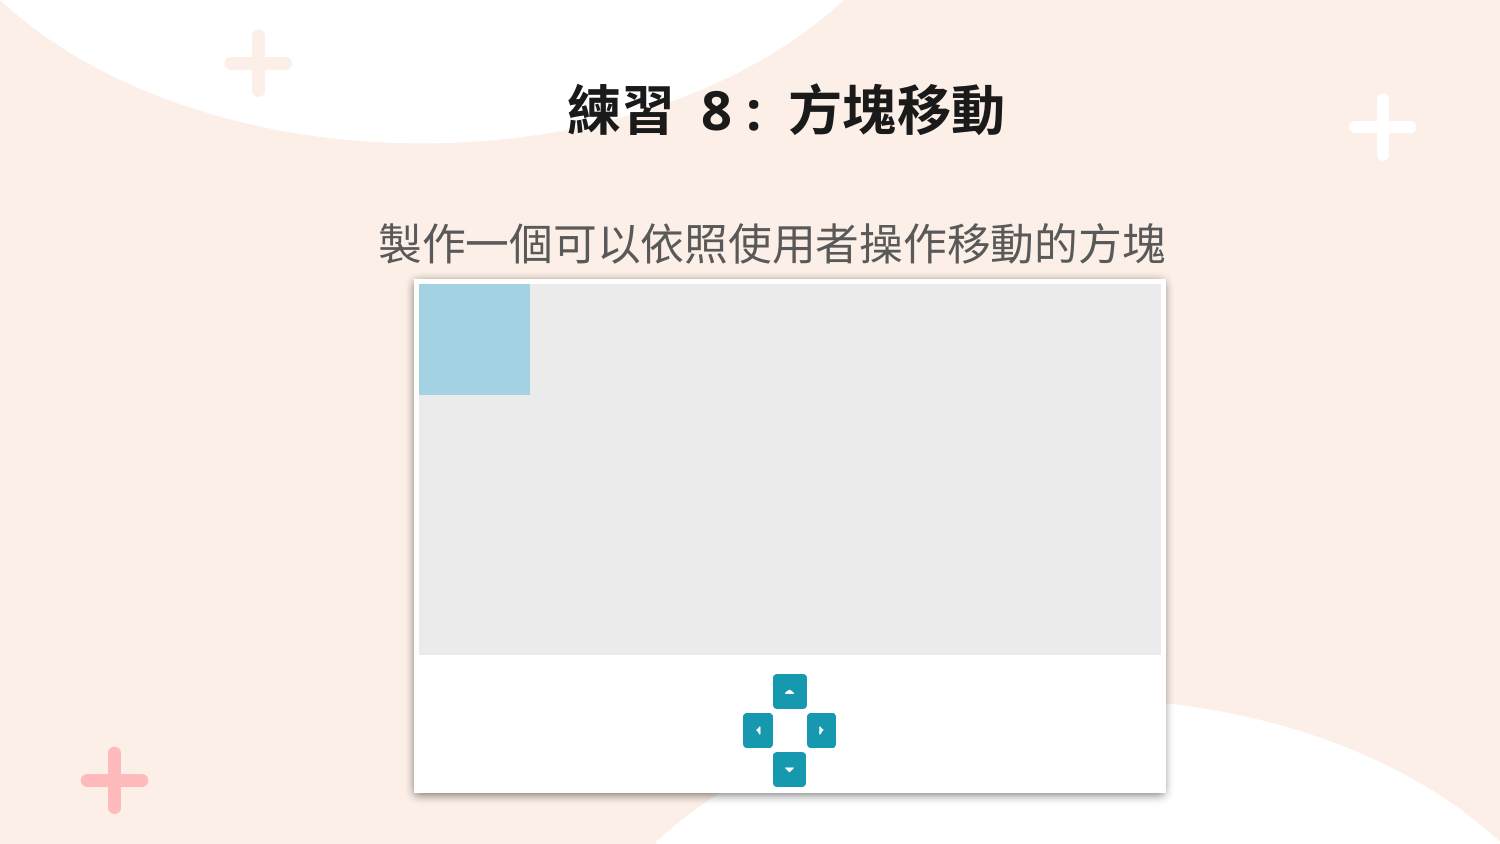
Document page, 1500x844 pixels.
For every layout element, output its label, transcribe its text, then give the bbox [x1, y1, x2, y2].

picture [414, 278, 1167, 793]
list 製作一個可以依照使用者操作移動的方塊 [378, 178, 1367, 287]
title 練習 8 : 方塊移動 [115, 67, 1383, 163]
